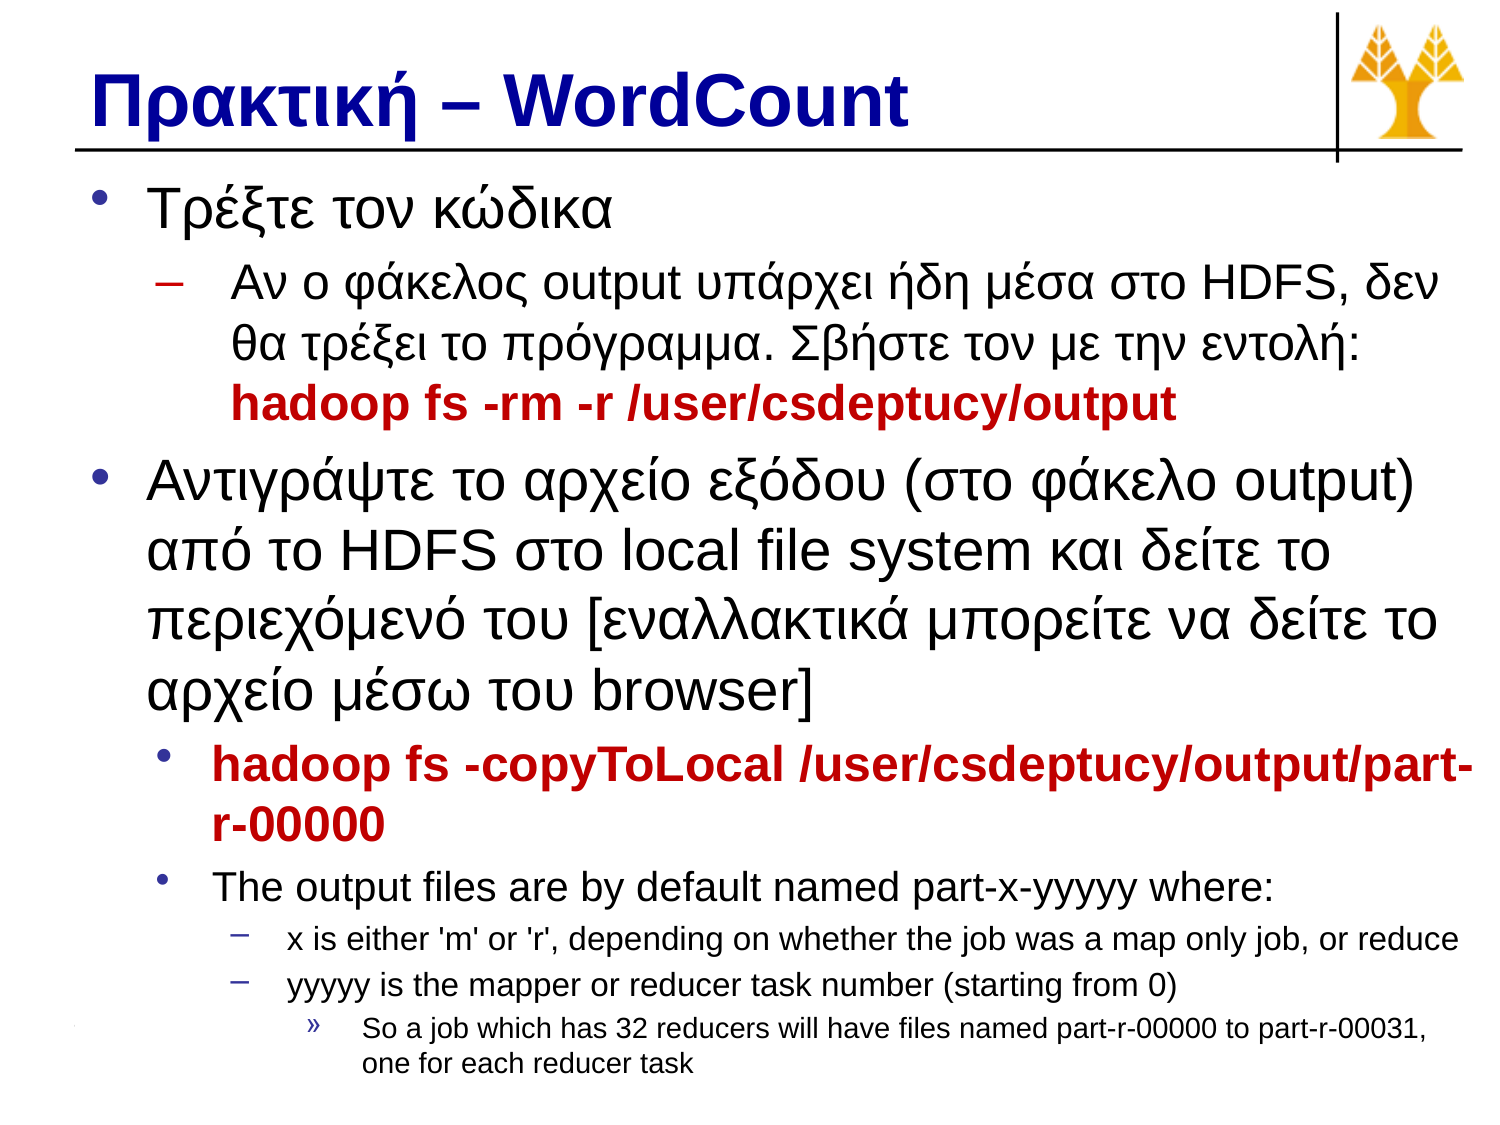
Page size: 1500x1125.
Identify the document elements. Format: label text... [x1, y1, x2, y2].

picture [1351, 24, 1464, 139]
list Τρέξτε τον κώδικα Αν ο φάκελος output υπάρχει ήδη μέσα στο HDFS, δεν θα τρέξει το πρόγραμμα. Σβήστε τον με την εντολή: hadoop fs -rm -r /user/csdeptucy/output Αντιγράψτε το αρχείο εξόδου (στο φάκελο output) από το HDFS στο local file system και δείτε το περιεχόμενό του [εναλλακτικά μπορείτε να δείτε το αρχείο μέσω του browser] hadoop fs -copyToLocal /user/csdeptucy/output/part-r-00000 The output files are by default named part-x-yyyyy where: x is either 'm' or 'r', depending on whether the job was a map only job, or reduce yyyyy is the mapper or reducer task number (starting from 0) So a job which has 32 reducers will have files named part-r-00000 to part-r-00031, one for each reducer task [75, 162, 1500, 1100]
title Πρακτική – WordCount [75, 24, 1325, 162]
